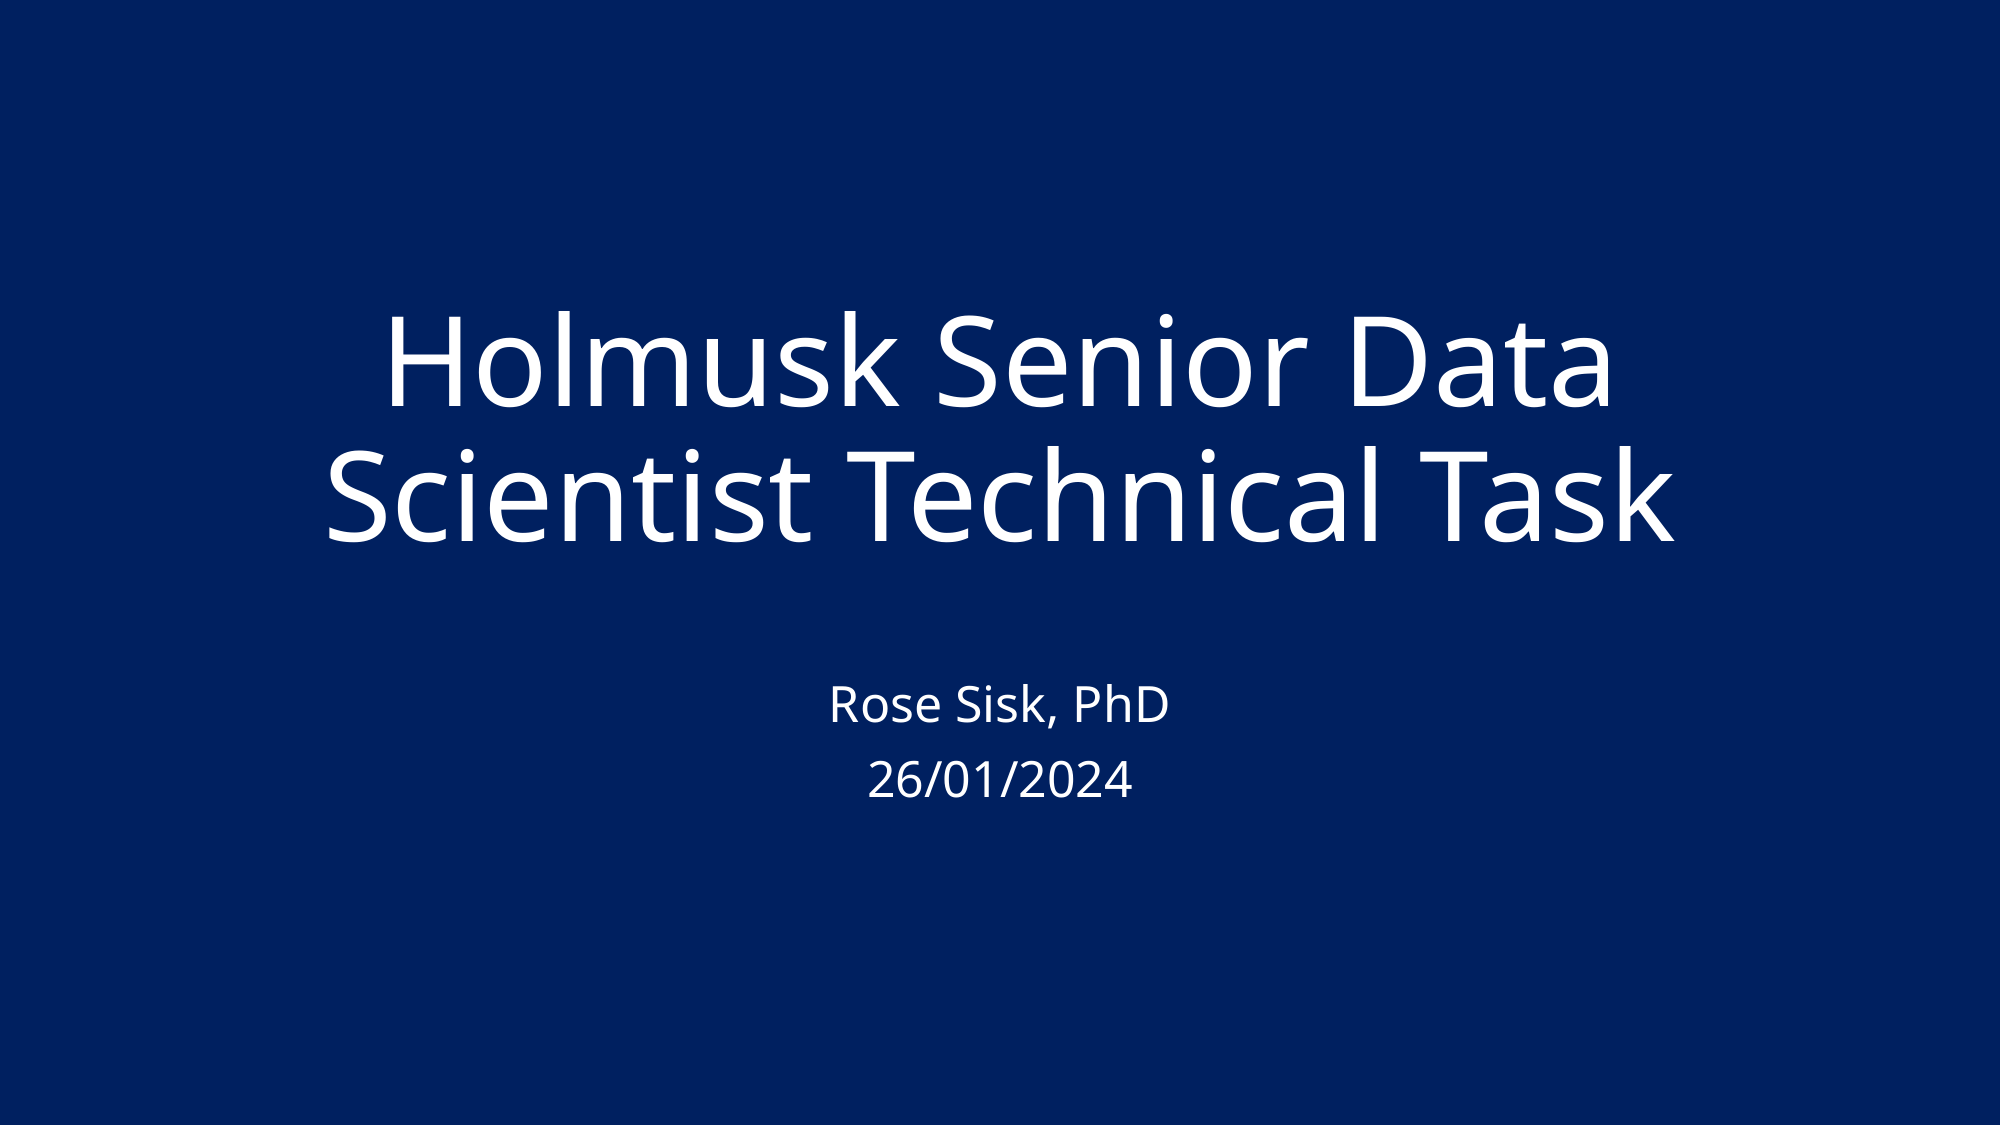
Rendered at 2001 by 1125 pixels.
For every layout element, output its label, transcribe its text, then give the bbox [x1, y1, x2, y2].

subtitle Rose Sisk, PhD 26/01/2024 [249, 590, 1750, 863]
title Holmusk Senior Data Scientist Technical Task [249, 184, 1750, 576]
